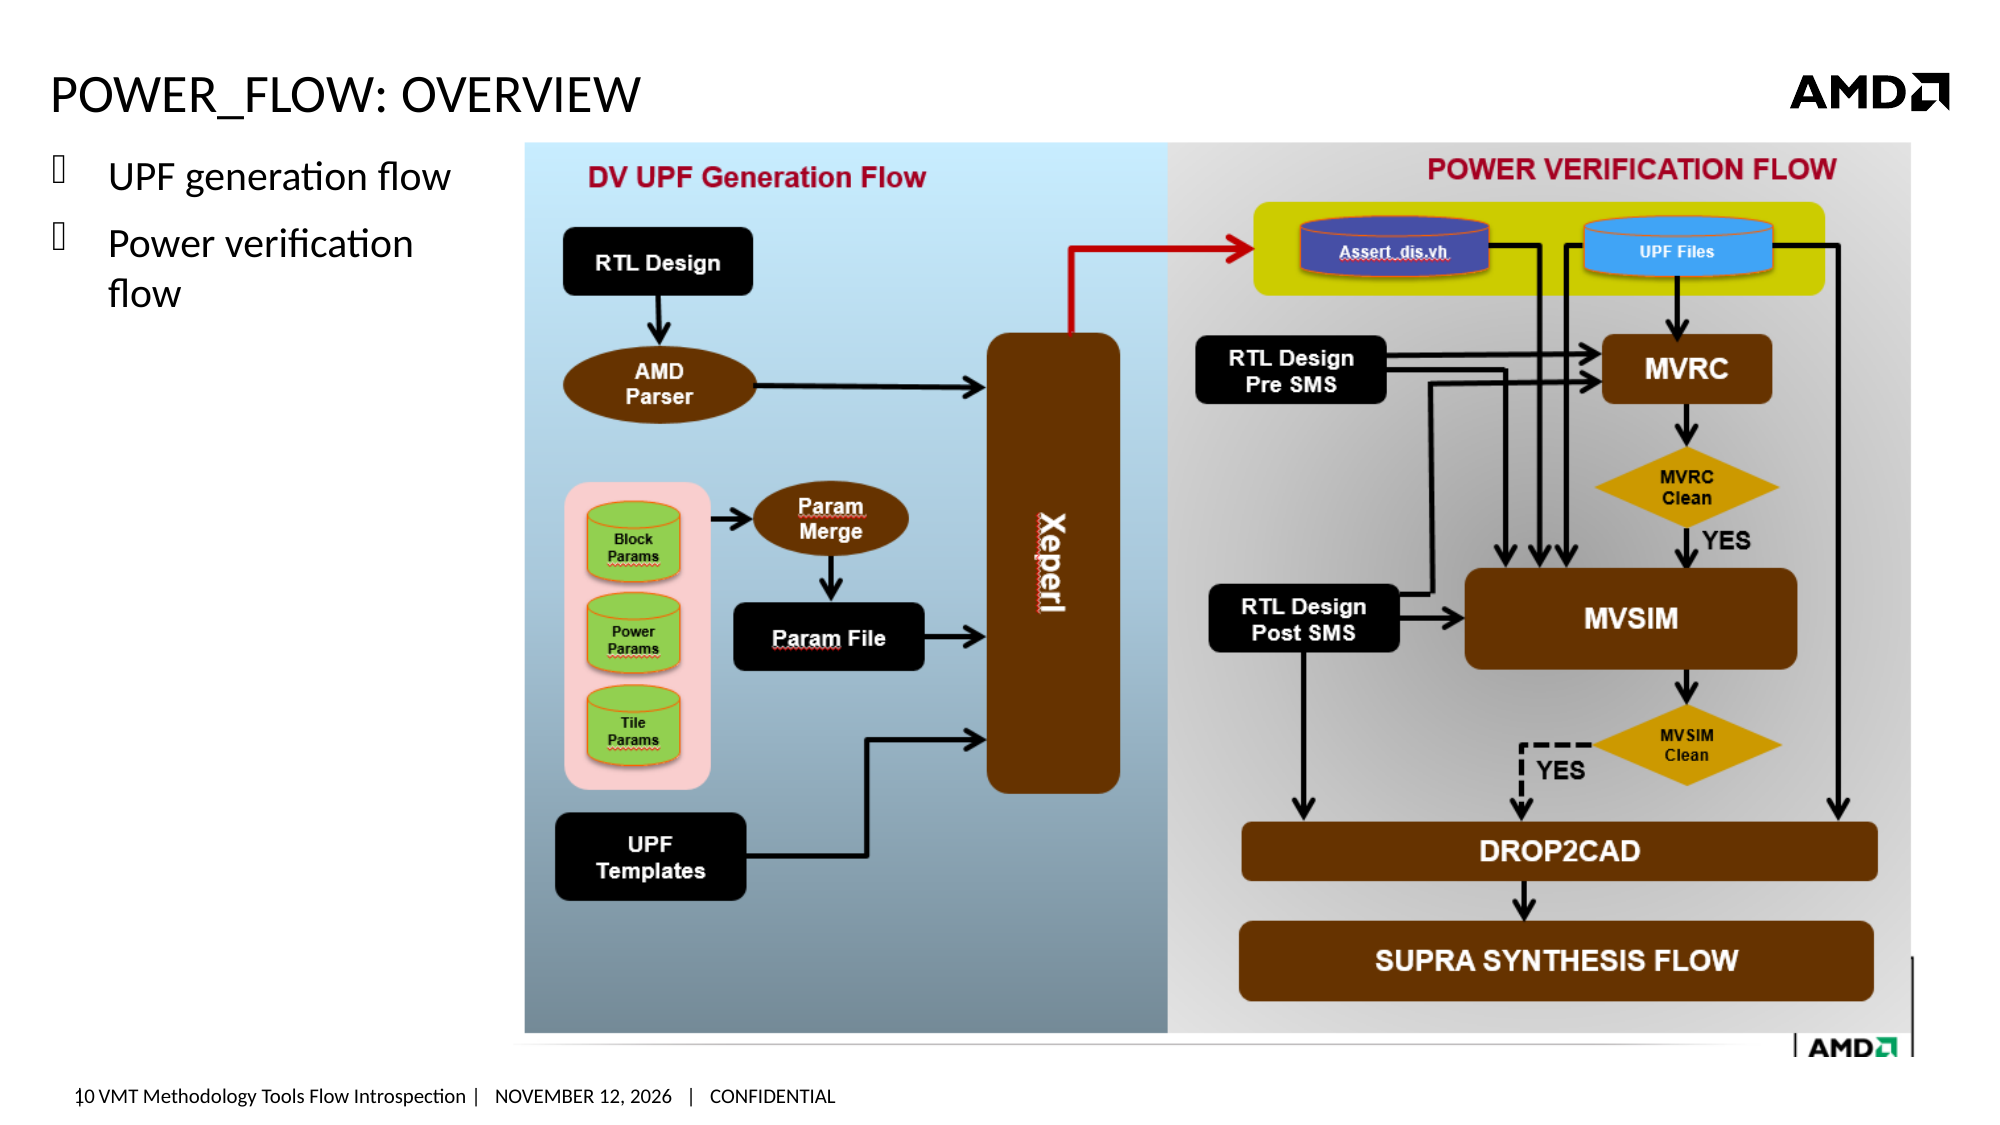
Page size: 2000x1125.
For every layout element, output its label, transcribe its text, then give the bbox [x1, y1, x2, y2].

text_box UPF generation flow Power verification flow [51, 141, 463, 932]
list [513, 140, 1923, 1057]
title Power_flow: overview [50, 45, 1761, 124]
